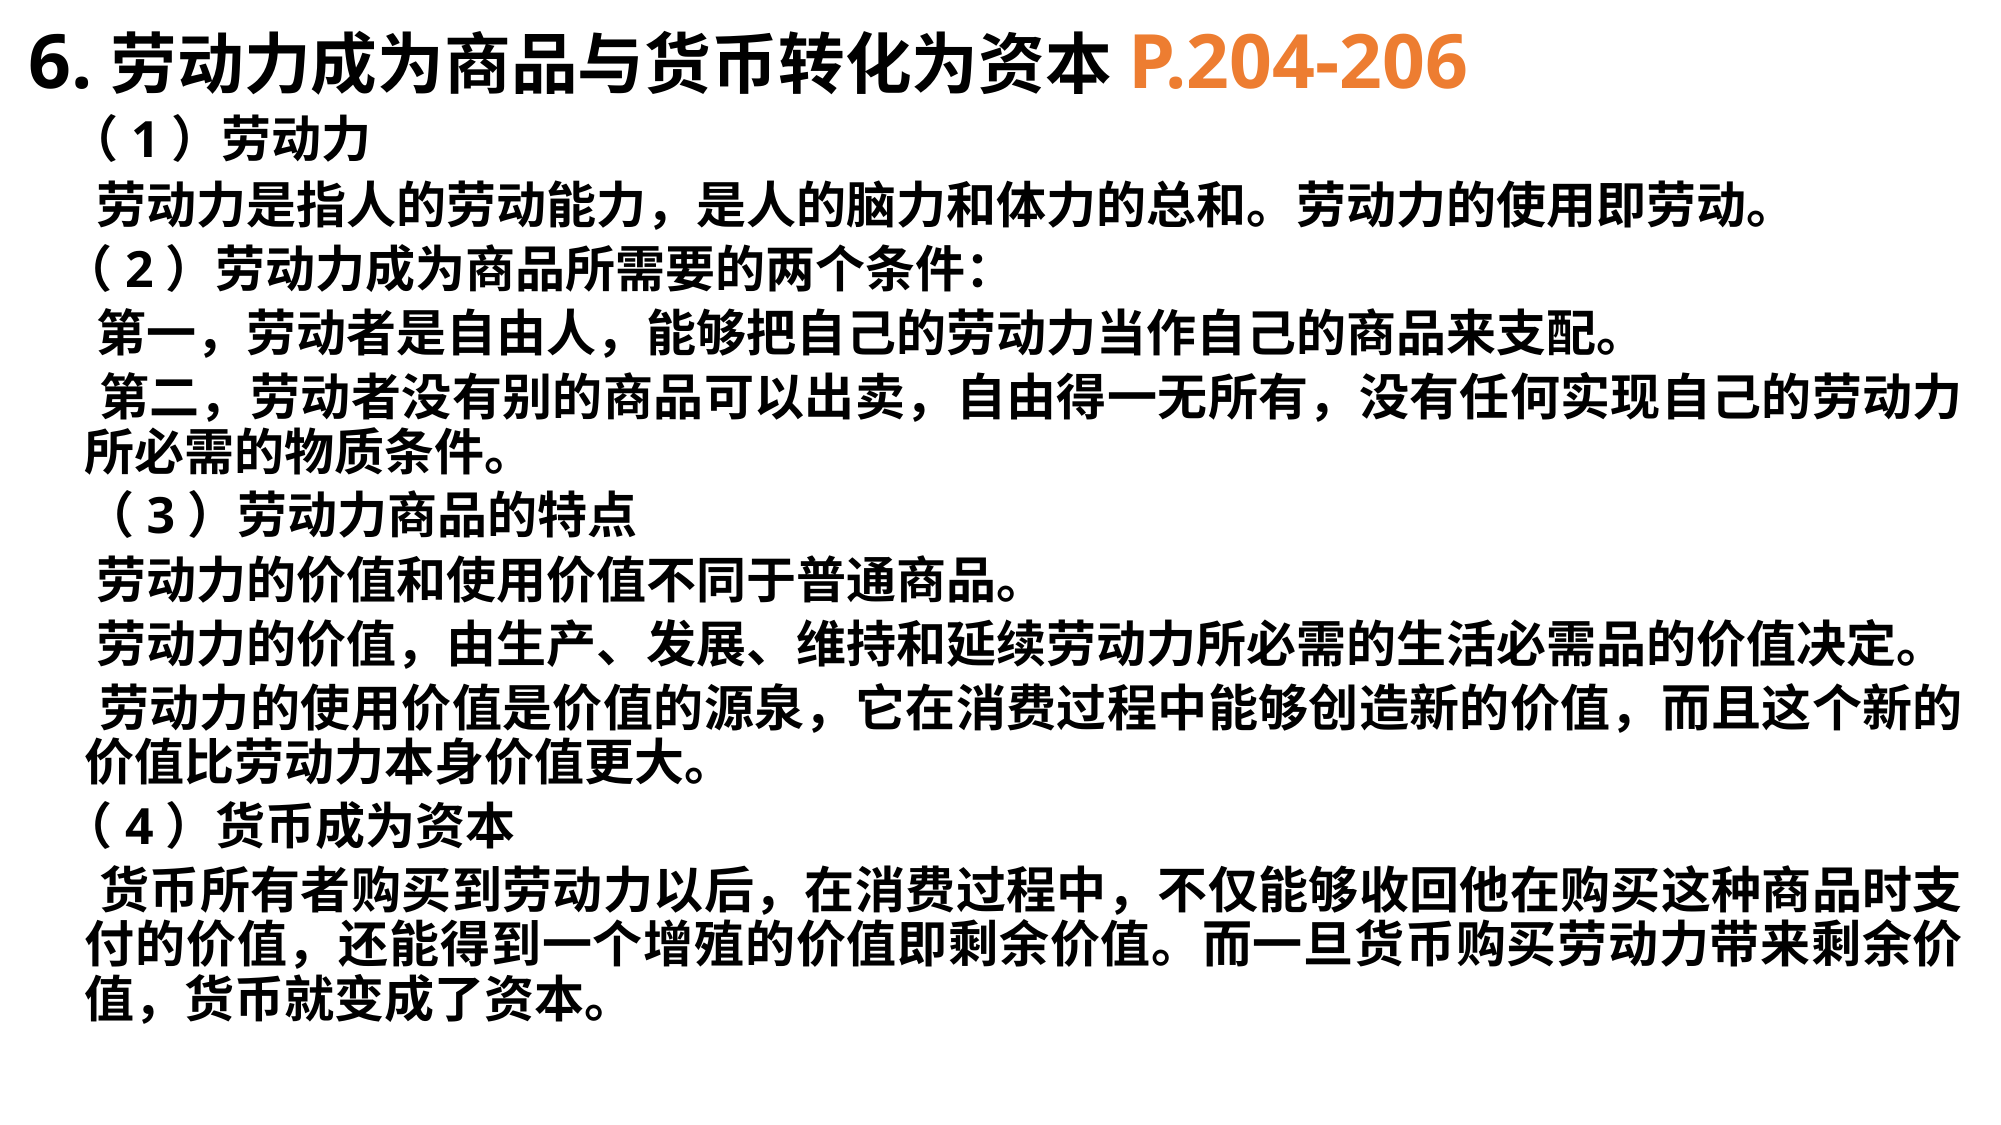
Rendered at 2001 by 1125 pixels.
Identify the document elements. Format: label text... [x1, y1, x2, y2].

text_box 6.劳动力成为商品与货币转化为资本P.204-206 （1）劳动力 劳动力是指人的劳动能力，是人的脑力和体力的总和。劳动力的使用即劳动。 （2）劳动力成为商品所需要的两个条件： 第一，劳动者是自由人，能够把自己的劳动力当作自己的商品来支配。 第二，劳动者没有别的商品可以出卖，自由得一无所有，没有任何实现自己的劳动力所必需的物质条件。 （3）劳动力商品的特点 劳动力的价值和使用价值不同于普通商品。 劳动力的价值，由生产、发展、维持和延续劳动力所必需的生活必需品的价值决定。 劳动力的使用价值是价值的源泉，它在消费过程中能够创造新的价值，而且这个新的价值比劳动力本身价值更大。 （4）货币成为资本 货币所有者购买到劳动力以后，在消费过程中，不仅能够收回他在购买这种商品时支付的价值，还能得到一个增殖的价值即剩余价值。而一旦货币购买劳动力带来剩余价值，货币就变成了资本。 [13, 5, 1978, 1035]
